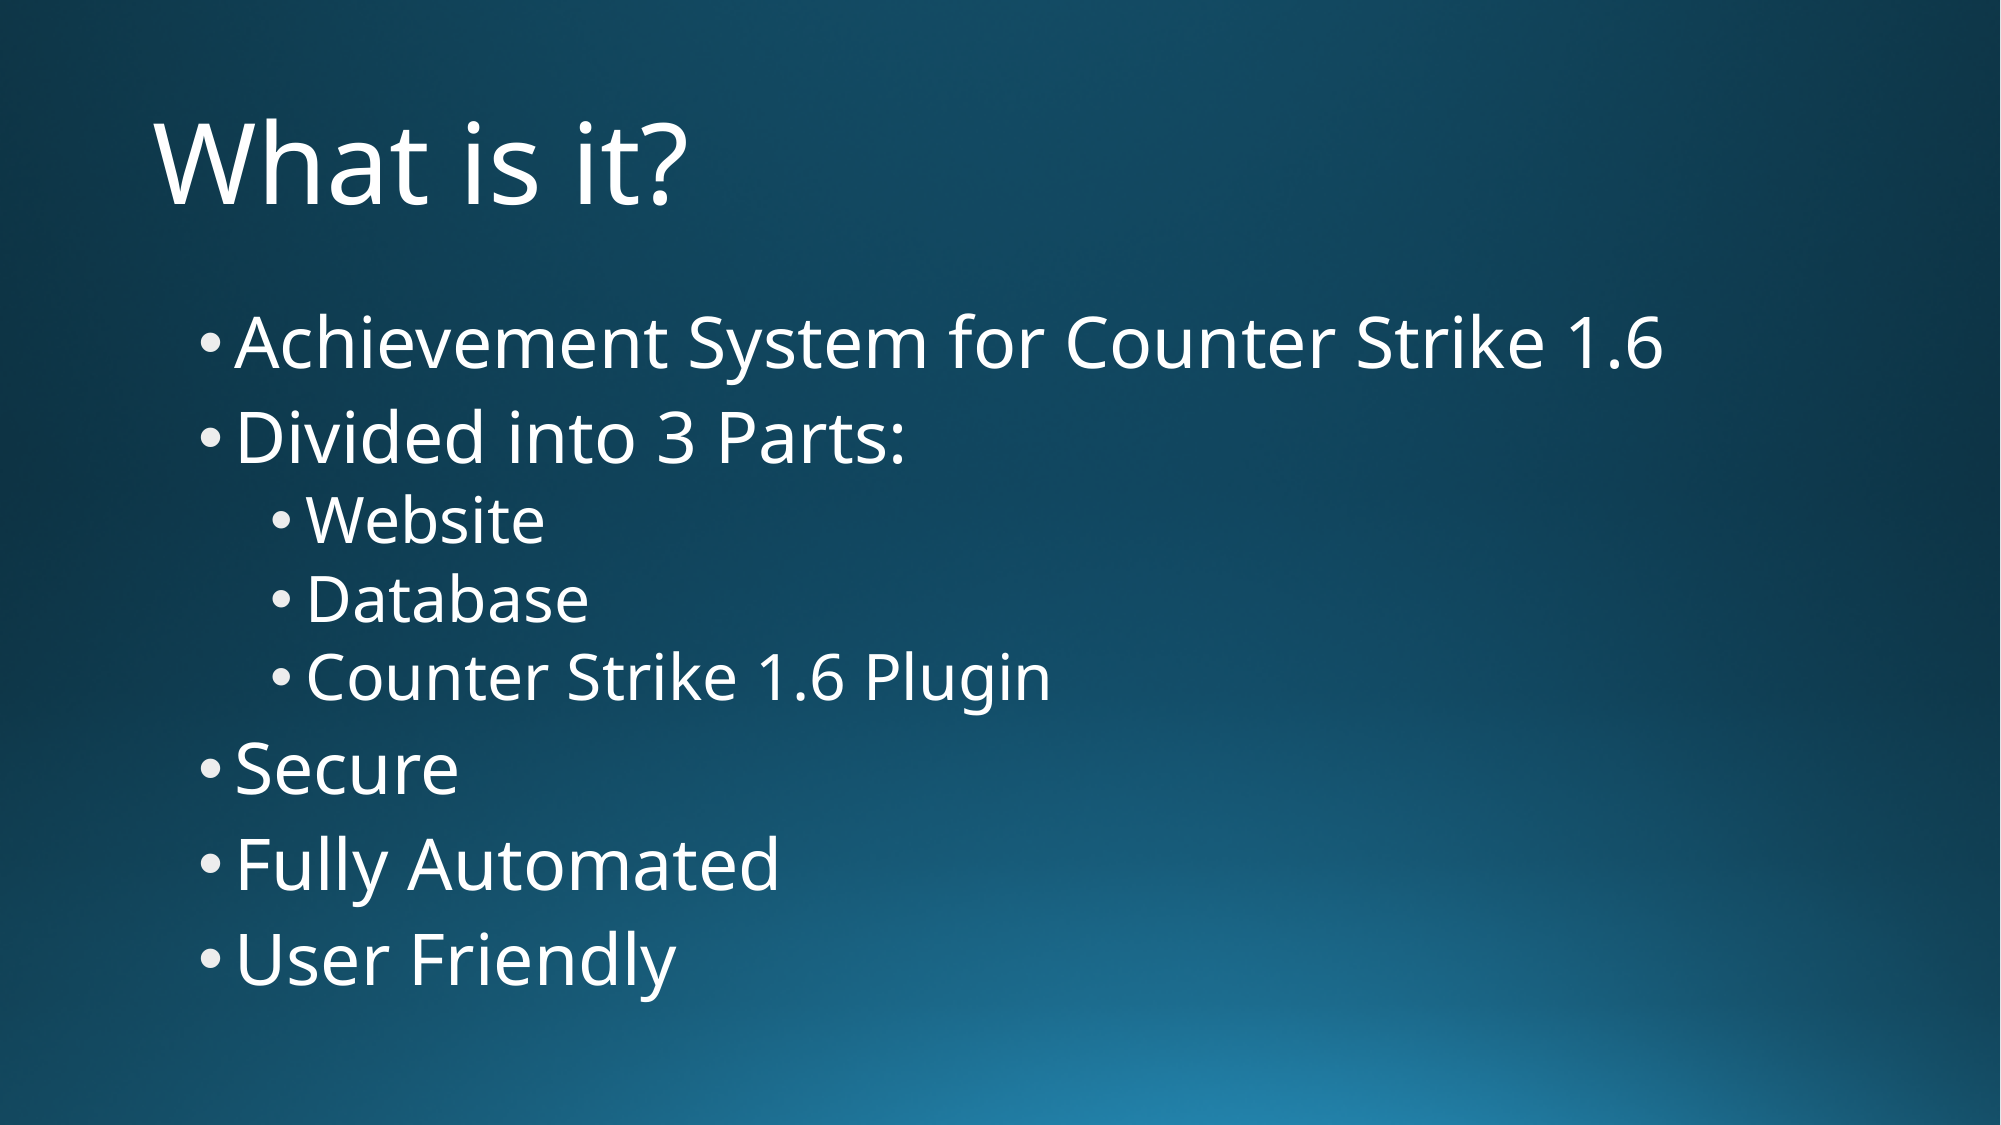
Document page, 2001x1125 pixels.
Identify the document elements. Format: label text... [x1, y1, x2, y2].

title What is it? [137, 59, 1863, 278]
list Achievement System for Counter Strike 1.6 Divided into 3 Parts: Website Database Counter Strike 1.6 Plugin Secure Fully Automated User Friendly [183, 299, 1863, 1014]
picture [0, 0, 2001, 1125]
